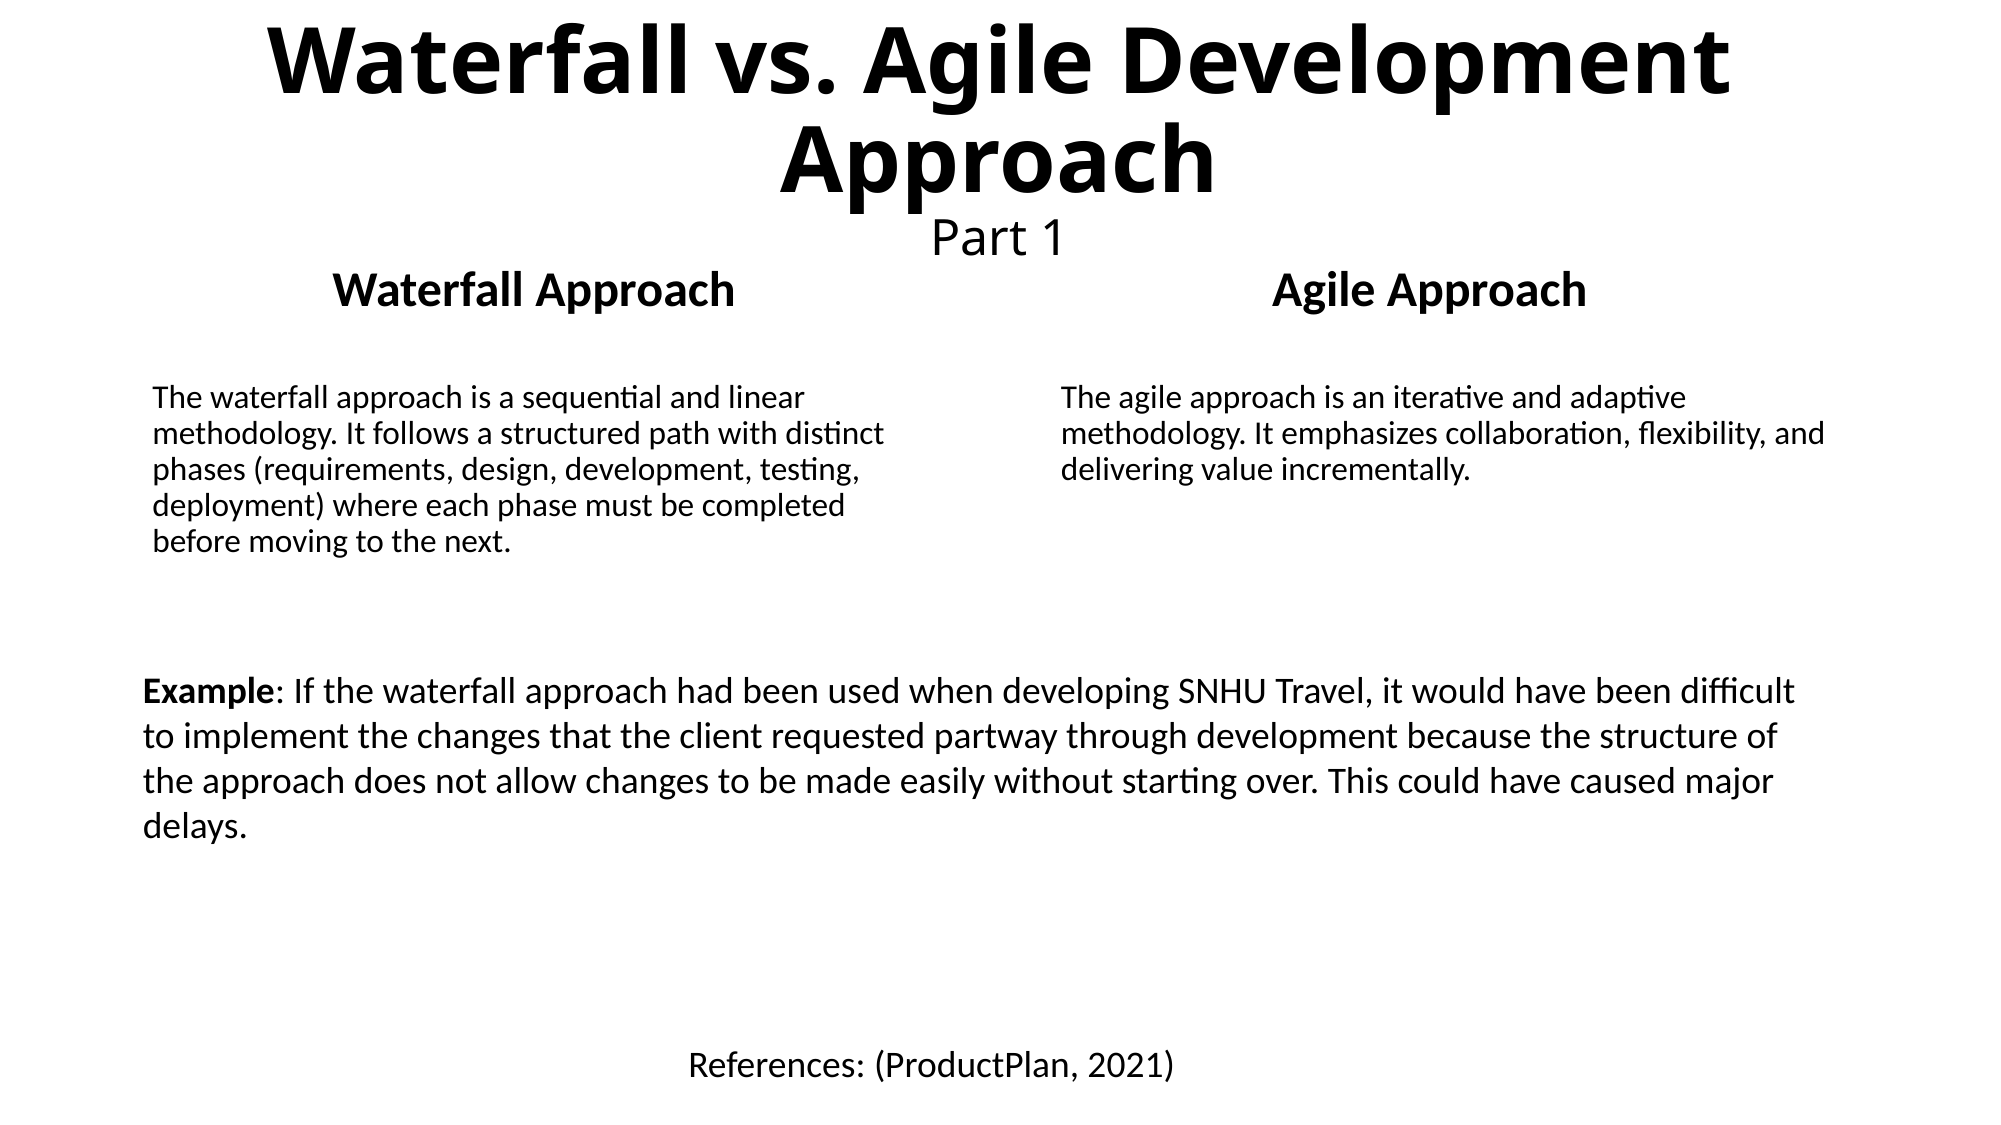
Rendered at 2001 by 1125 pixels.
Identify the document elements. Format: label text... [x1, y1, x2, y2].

text_box Waterfall Approach [128, 249, 941, 325]
text_box References: (ProductPlan, 2021) [673, 1032, 1208, 1093]
text_box Example: If the waterfall approach had been used when developing SNHU Travel, it would have been difficult to implement the changes that the client requested partway through development because the structure of the approach does not allow changes to be made easily without starting over. This could have caused major delays. [128, 658, 1850, 854]
text_box The agile approach is an iterative and adaptive methodology. It emphasizes collaboration, flexibility, and delivering value incrementally. [1045, 372, 1849, 591]
title Waterfall vs. Agile Development Approach Part 1 [137, 31, 1863, 250]
text_box Agile Approach [1023, 249, 1837, 325]
list The waterfall approach is a sequential and linear methodology. It follows a structured path with distinct phases (requirements, design, development, testing, deployment) where each phase must be completed before moving to the next. [137, 372, 941, 591]
